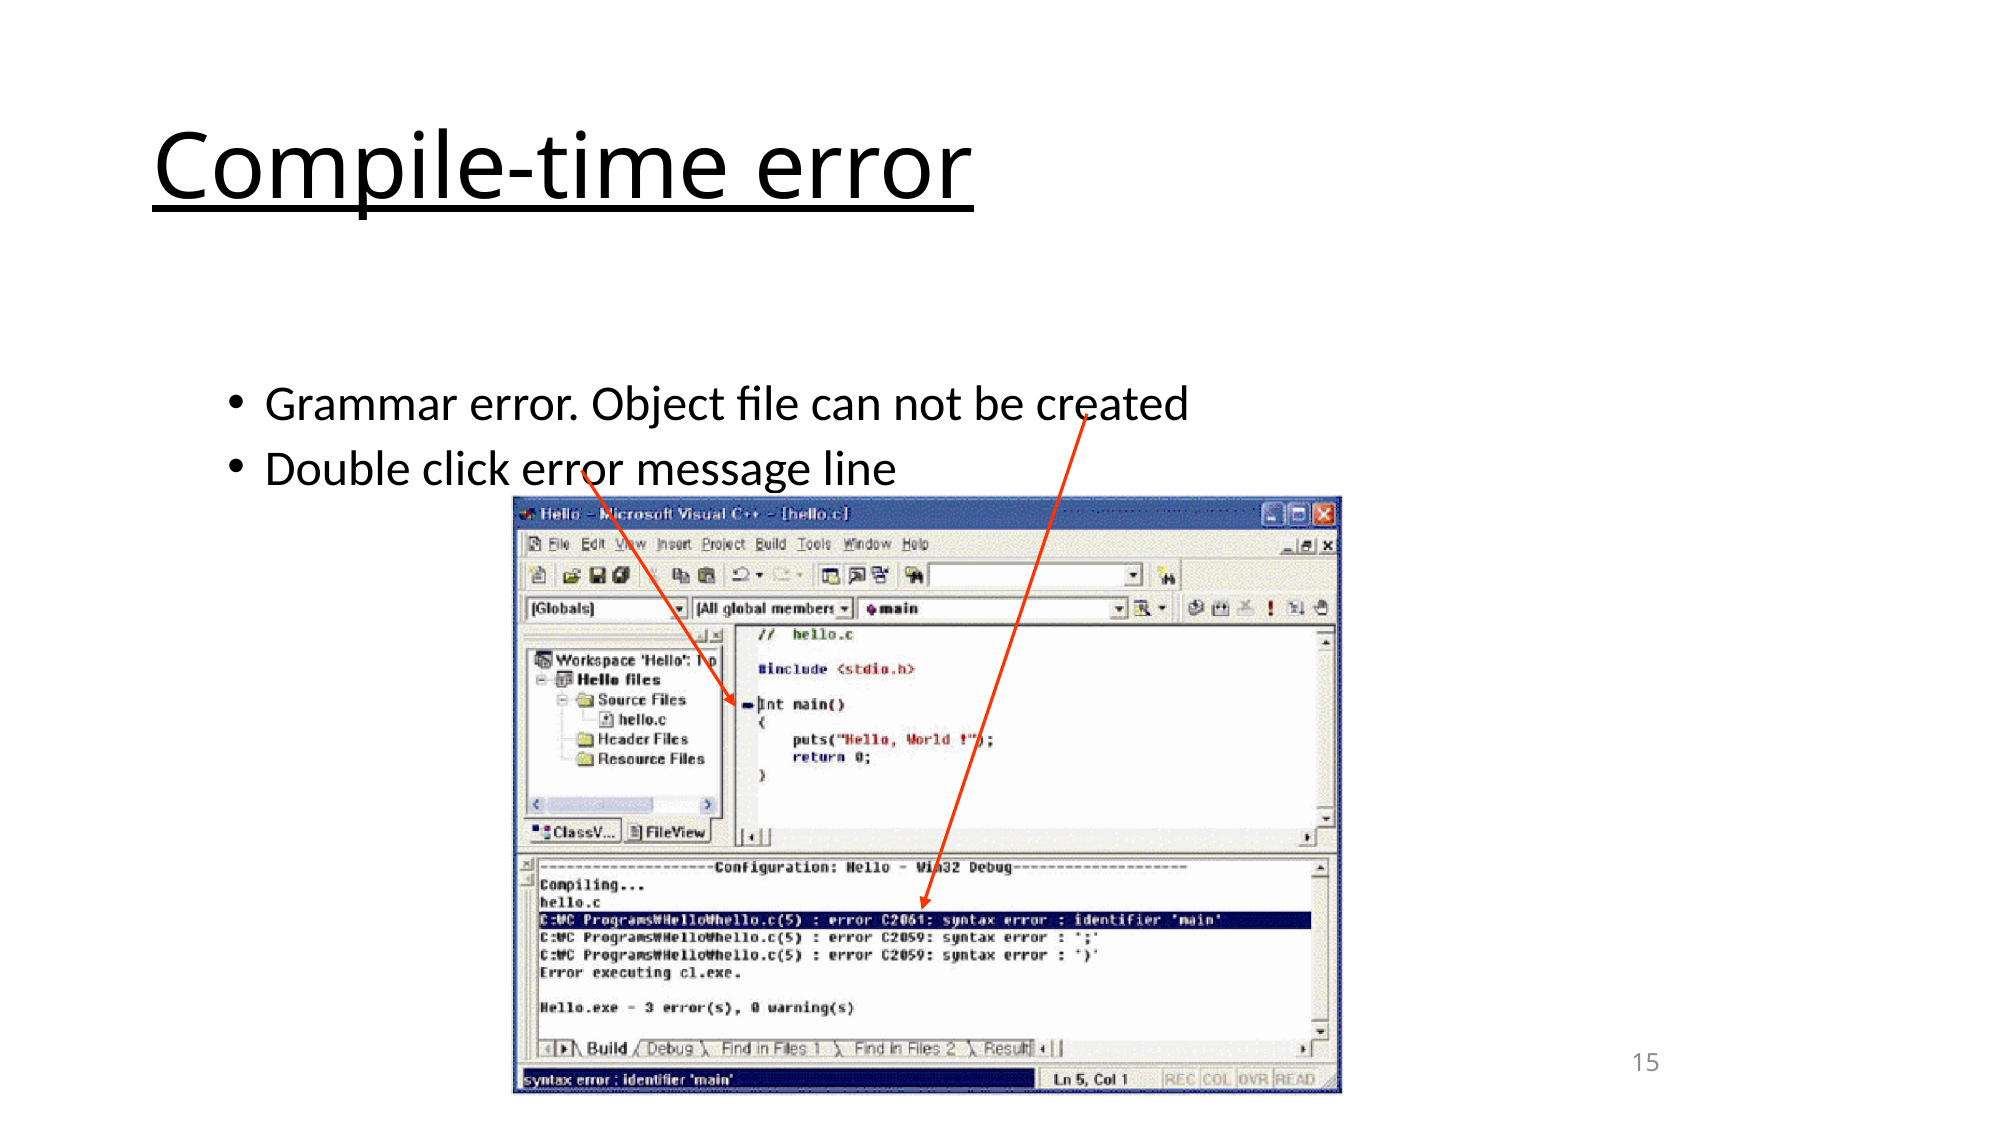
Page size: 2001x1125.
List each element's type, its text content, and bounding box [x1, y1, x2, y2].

picture [510, 493, 1345, 1096]
title Compile-time error [137, 59, 1863, 278]
list Grammar error. Object file can not be created Double click error message line [137, 299, 1863, 1014]
slide_number 15 [1325, 1024, 1675, 1103]
